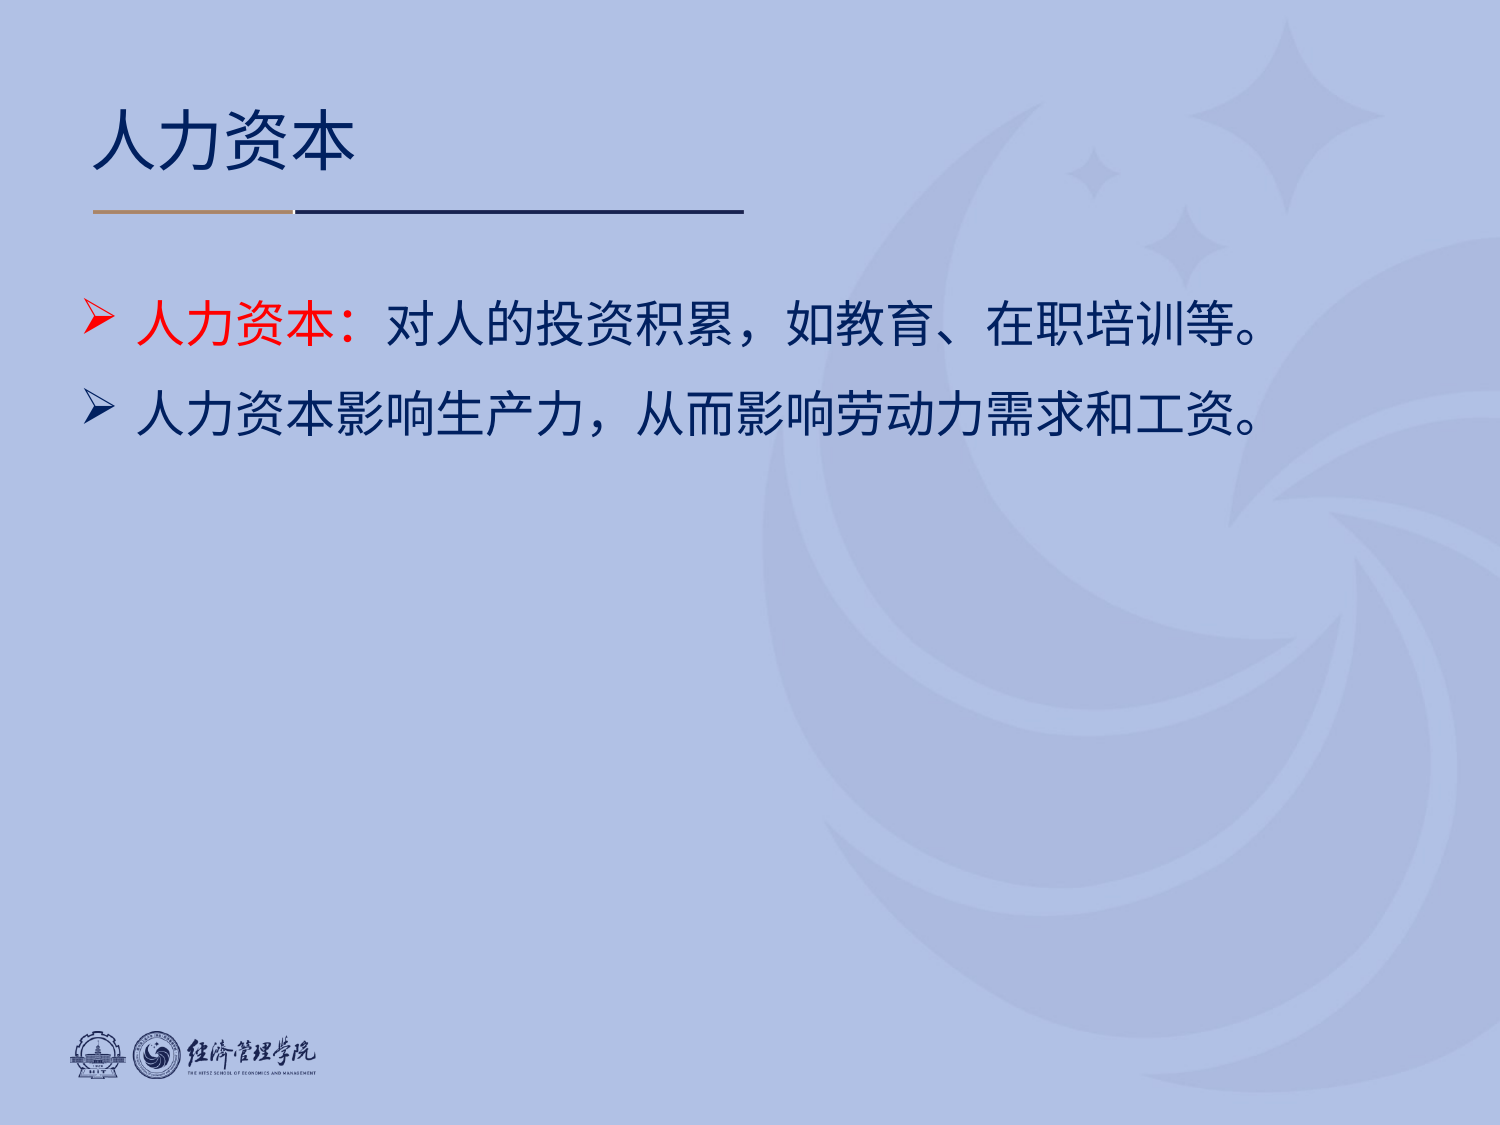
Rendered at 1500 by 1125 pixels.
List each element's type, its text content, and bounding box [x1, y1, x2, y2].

text_box 人力资本：对人的投资积累，如教育、在职培训等。 人力资本影响生产力，从而影响劳动力需求和工资。 [64, 255, 1388, 451]
title 人力资本 [75, 45, 1425, 233]
picture [0, 0, 1500, 1125]
